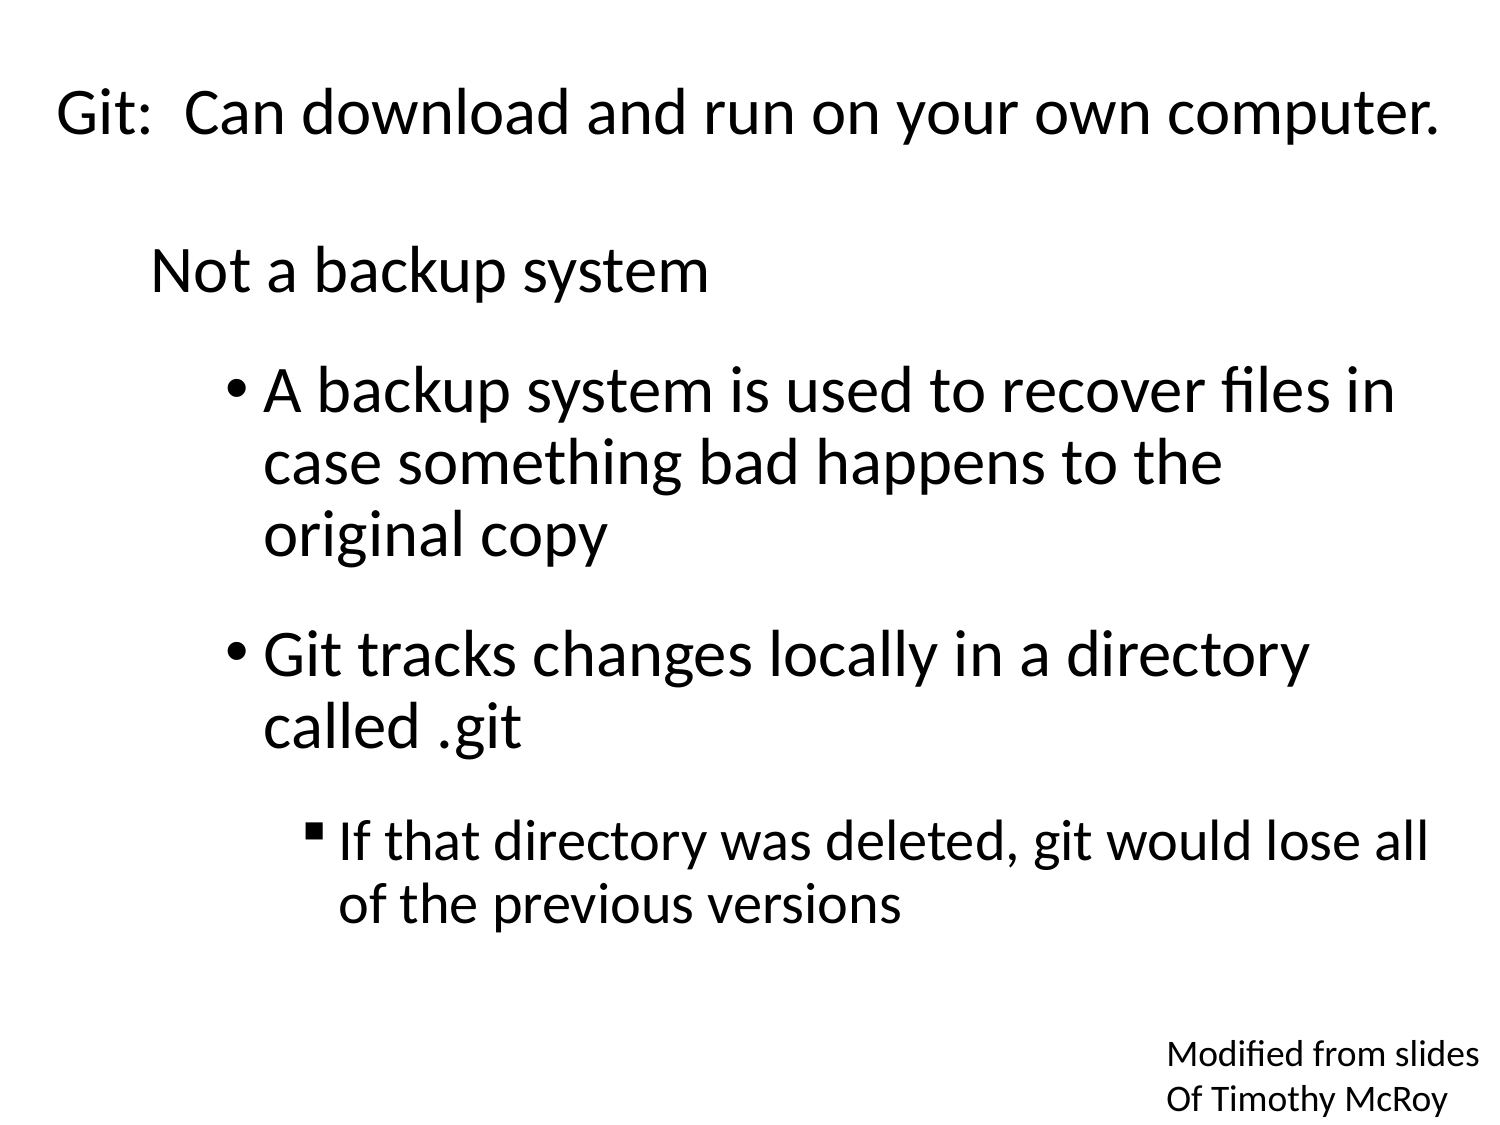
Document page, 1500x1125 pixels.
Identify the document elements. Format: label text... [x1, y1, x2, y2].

title Git: Can download and run on your own computer. [41, 4, 1473, 222]
list Not a backup system A backup system is used to recover files in case something bad happens to the original copy Git tracks changes locally in a directory called .git If that directory was deleted, git would lose all of the previous versions [135, 227, 1448, 826]
text_box Modified from slides Of Timothy McRoy [1151, 1021, 1500, 1125]
